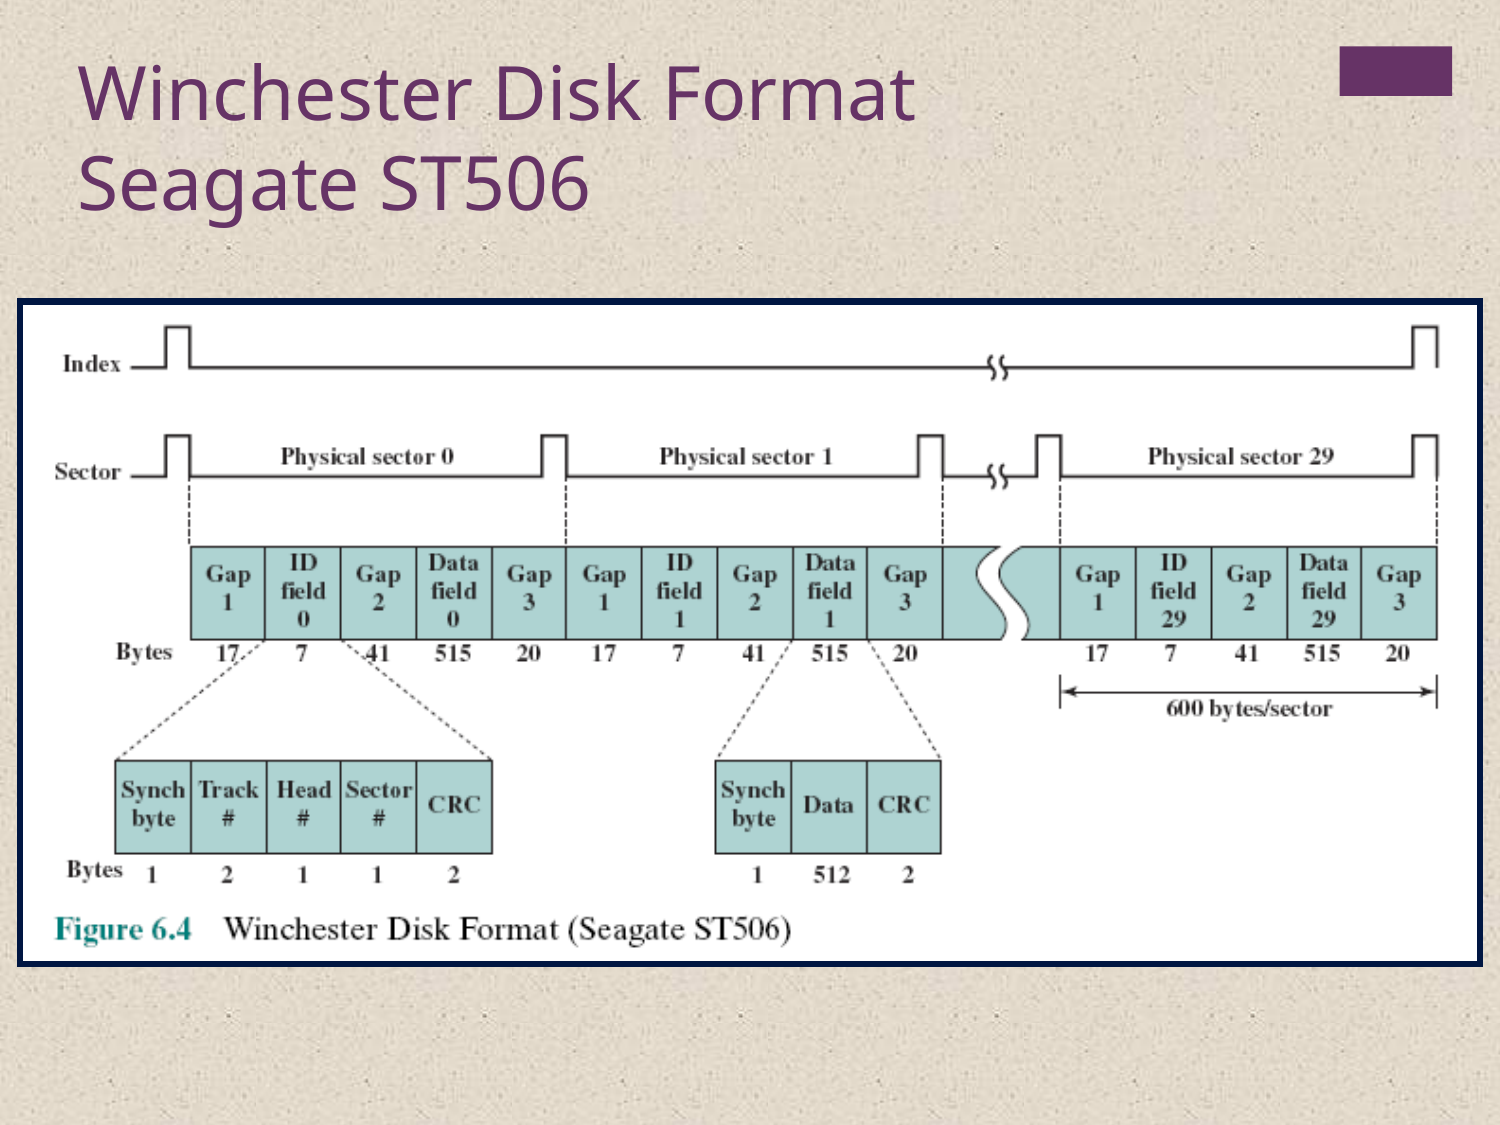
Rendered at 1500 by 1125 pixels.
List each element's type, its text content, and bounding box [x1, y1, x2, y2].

picture [0, 0, 1500, 1125]
title Winchester Disk Format Seagate ST506 [62, 37, 1302, 221]
